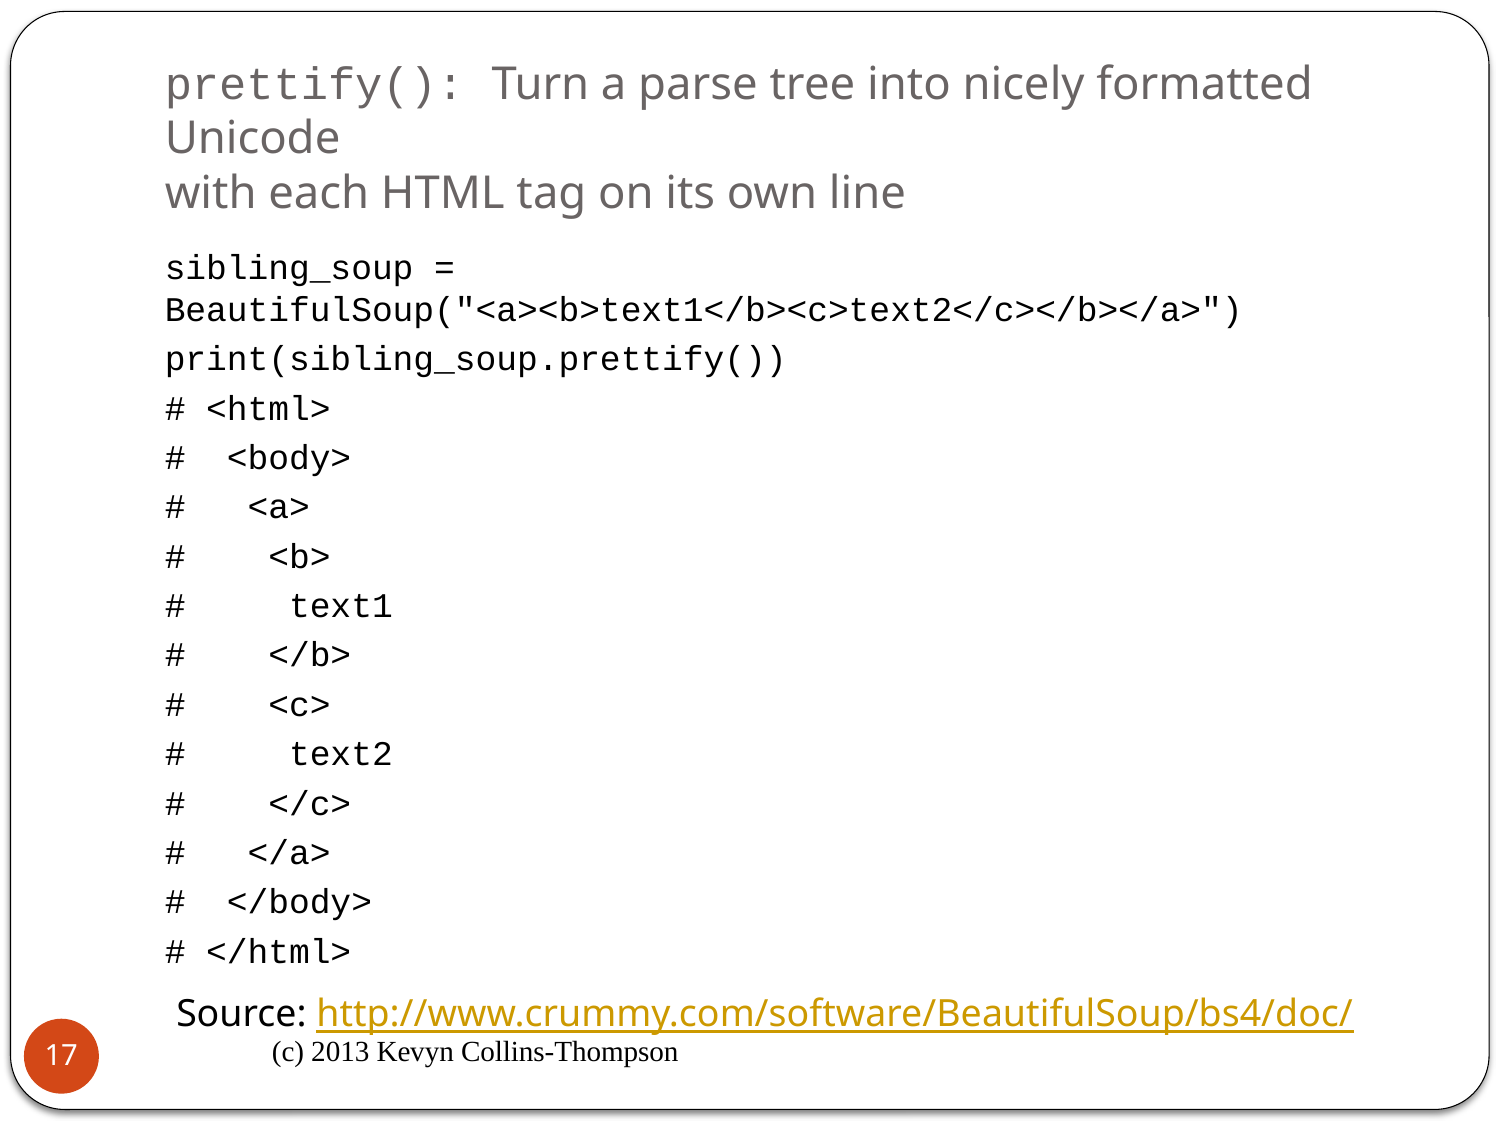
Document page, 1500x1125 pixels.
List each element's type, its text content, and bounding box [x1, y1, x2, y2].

title prettify(): Turn a parse tree into nicely formatted Unicode with each HTML tag on its own line [150, 45, 1425, 233]
slide_number 17 [23, 1018, 99, 1094]
footer (c) 2013 Kevyn Collins-Thompson [150, 1012, 800, 1088]
list sibling_soup = BeautifulSoup("<a><b>text1</b><c>text2</c></b></a>") print(sibling_soup.prettify()) # <html> # <body> # <a> # <b> # text1 # </b> # <c> # text2 # </c> # </a> # </body> # </html> [150, 237, 1425, 988]
text_box Source: http://www.crummy.com/software/BeautifulSoup/bs4/doc/ [161, 982, 1369, 1048]
